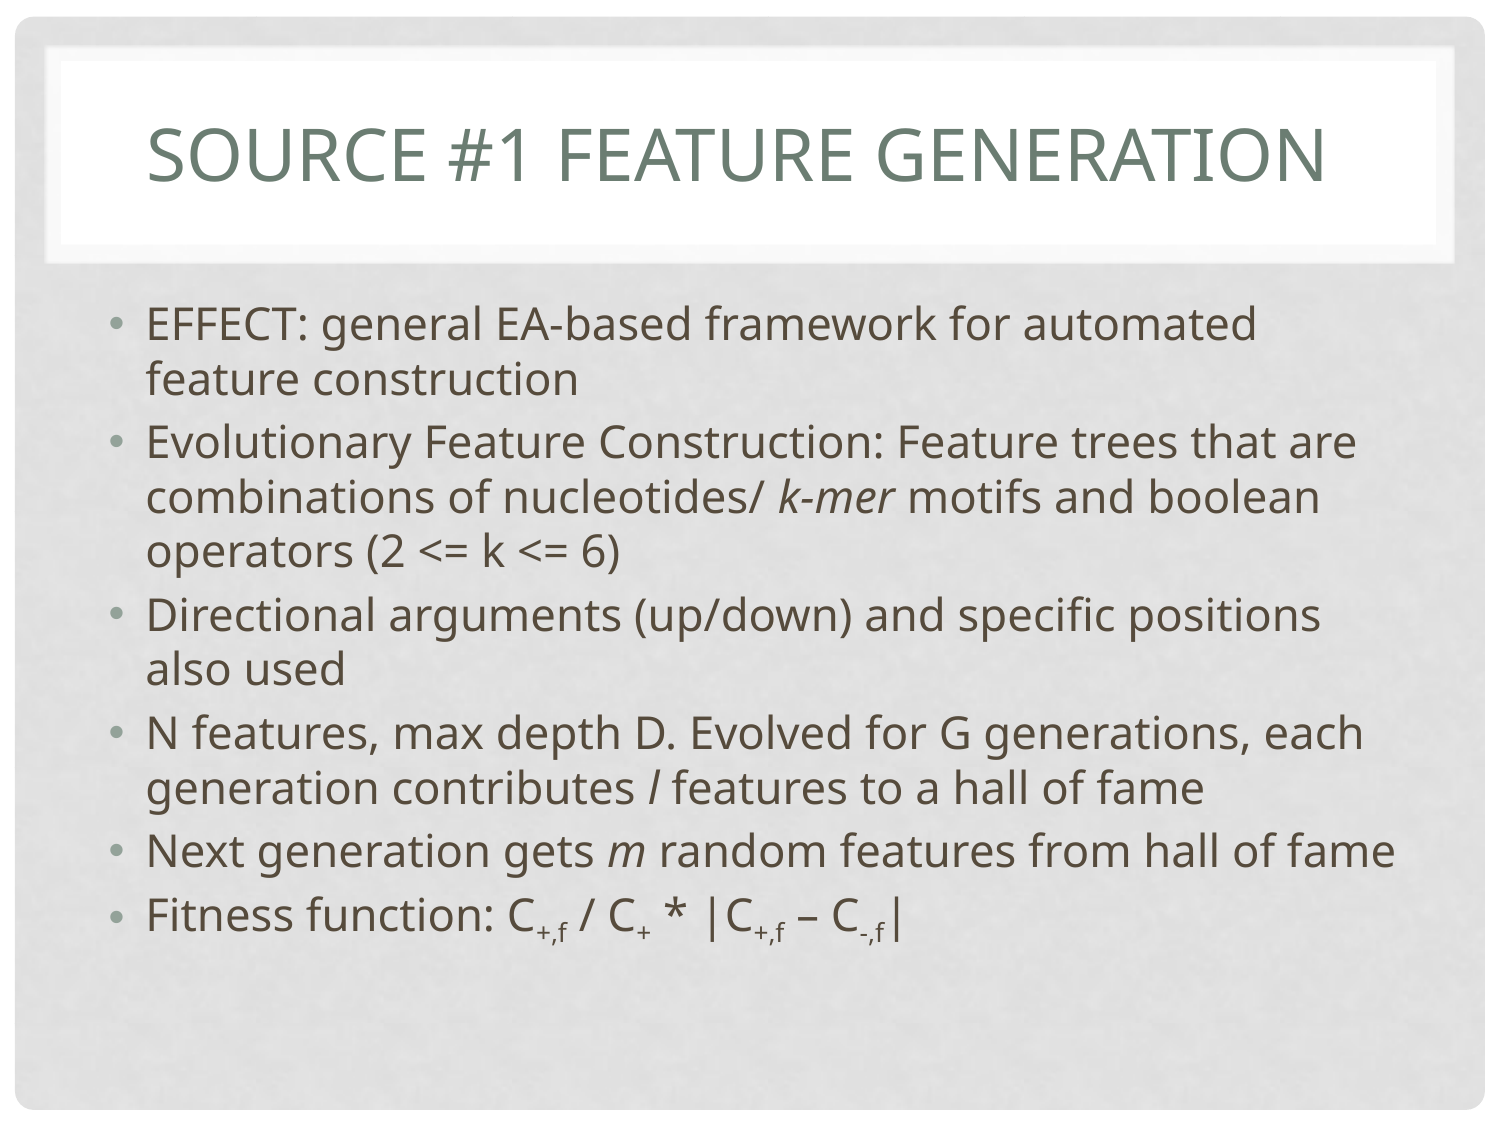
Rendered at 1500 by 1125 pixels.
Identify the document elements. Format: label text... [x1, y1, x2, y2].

list EFFECT: general EA-based framework for automated feature construction Evolutionary Feature Construction: Feature trees that are combinations of nucleotides/ k-mer motifs and boolean operators (2 <= k <= 6) Directional arguments (up/down) and specific positions also used N features, max depth D. Evolved for G generations, each generation contributes l features to a hall of fame Next generation gets m random features from hall of fame Fitness function: C+,f / C+ * |C+,f – C-,f| [75, 287, 1425, 1005]
title Source #1 Feature Generation [69, 66, 1425, 238]
